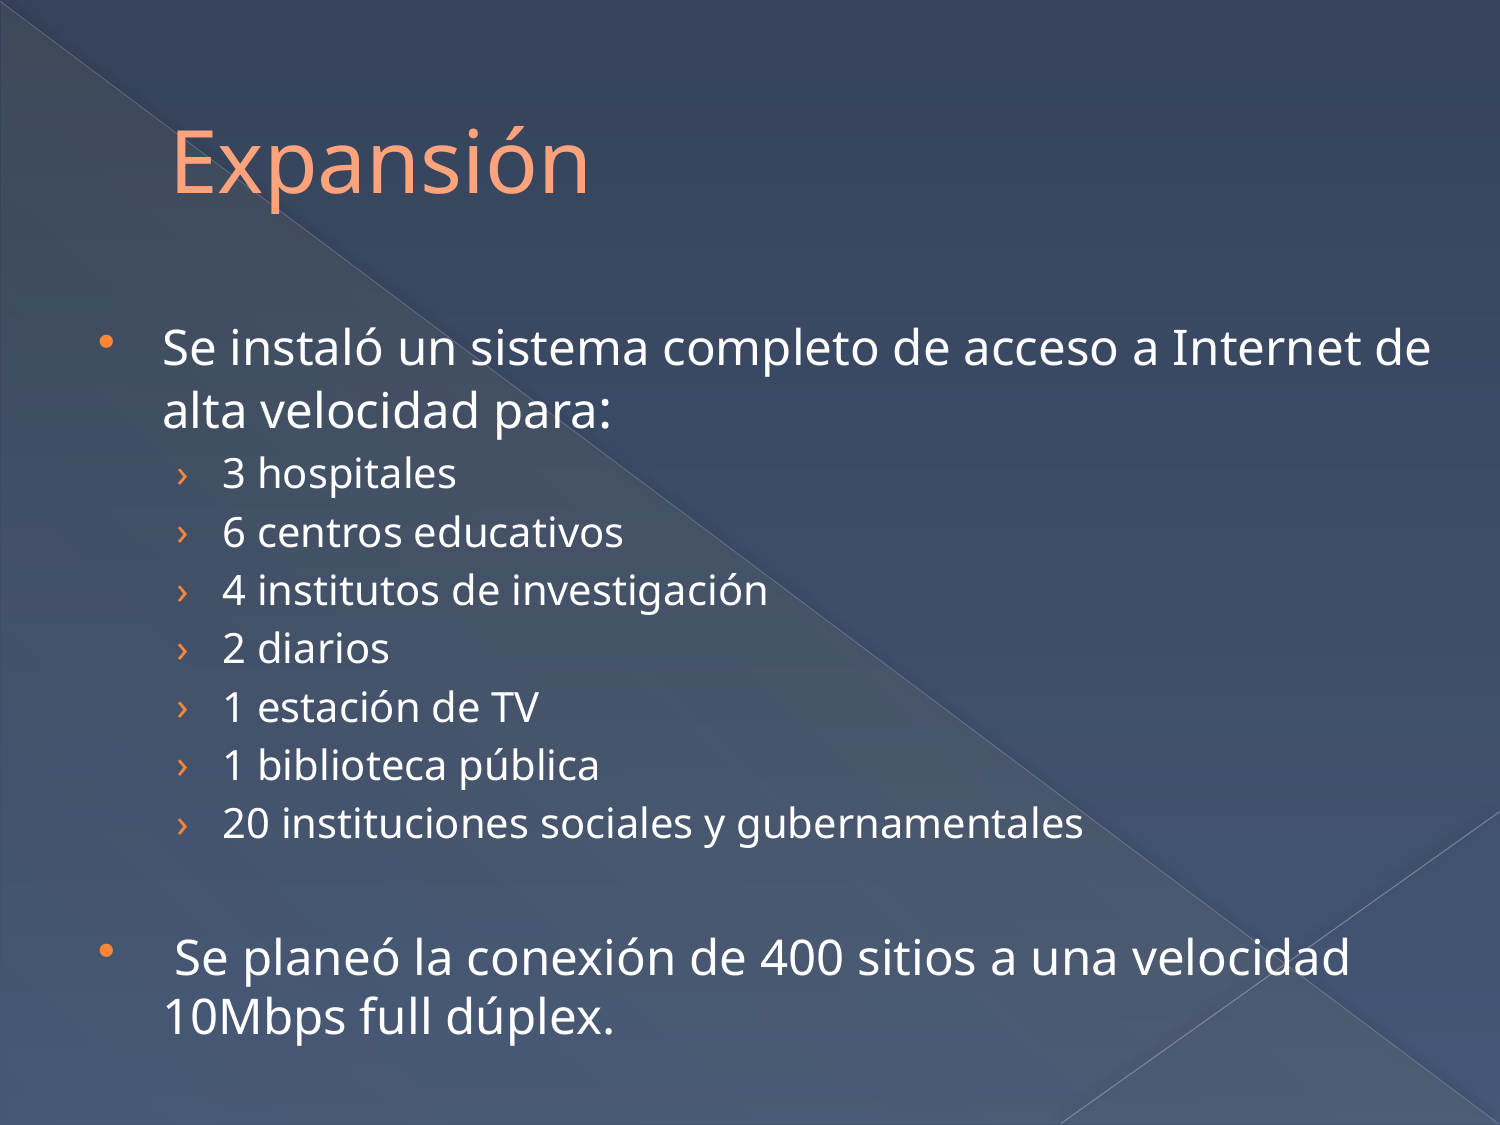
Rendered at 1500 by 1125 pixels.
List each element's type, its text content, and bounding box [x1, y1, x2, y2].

title Expansión [75, 43, 1425, 274]
list Se instaló un sistema completo de acceso a Internet de alta velocidad para: 3 hospitales 6 centros educativos 4 institutos de investigación 2 diarios 1 estación de TV 1 biblioteca pública 20 instituciones sociales y gubernamentales Se planeó la conexión de 400 sitios a una velocidad 10Mbps full dúplex. [75, 308, 1459, 1059]
